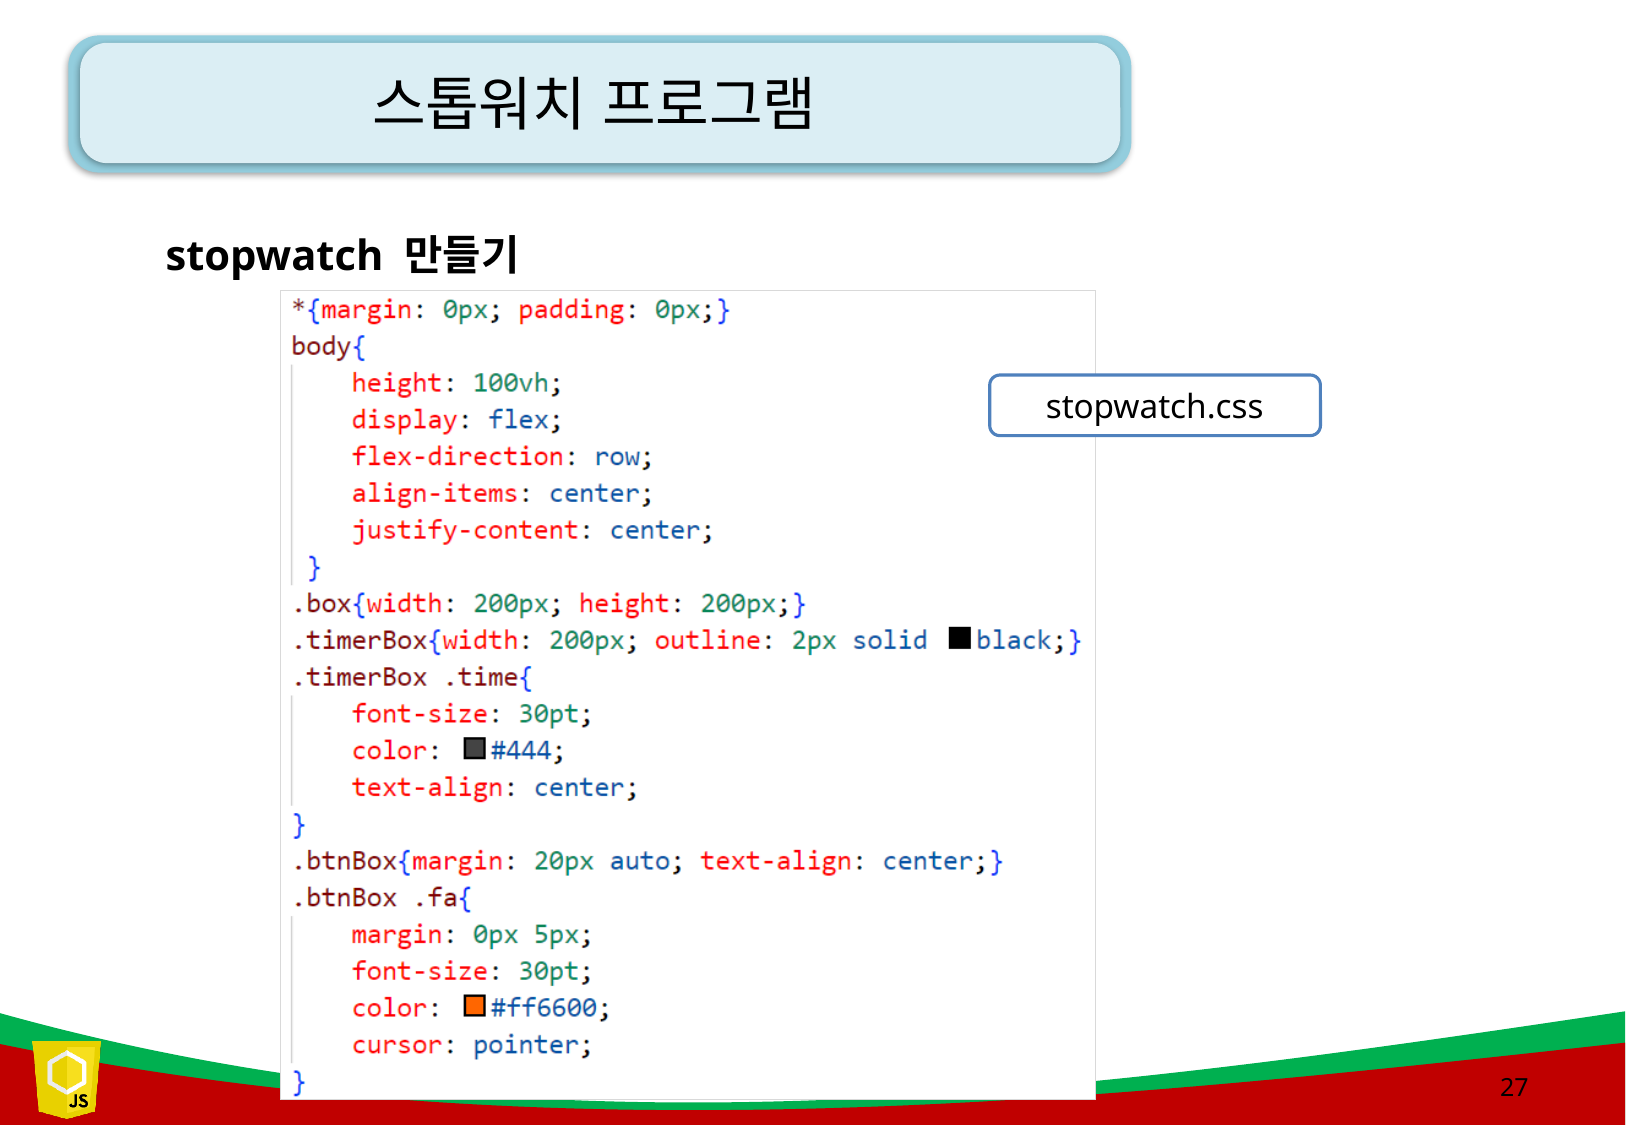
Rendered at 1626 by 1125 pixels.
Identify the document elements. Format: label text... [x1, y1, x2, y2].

slide_number 27 [1452, 1058, 1544, 1119]
text_box stopwatch.css [1101, 372, 1323, 438]
title 스톱워치 프로그램 [68, 32, 1121, 173]
text_box stopwatch 만들기 [150, 196, 963, 286]
picture [280, 290, 1097, 1100]
picture [32, 1041, 101, 1119]
